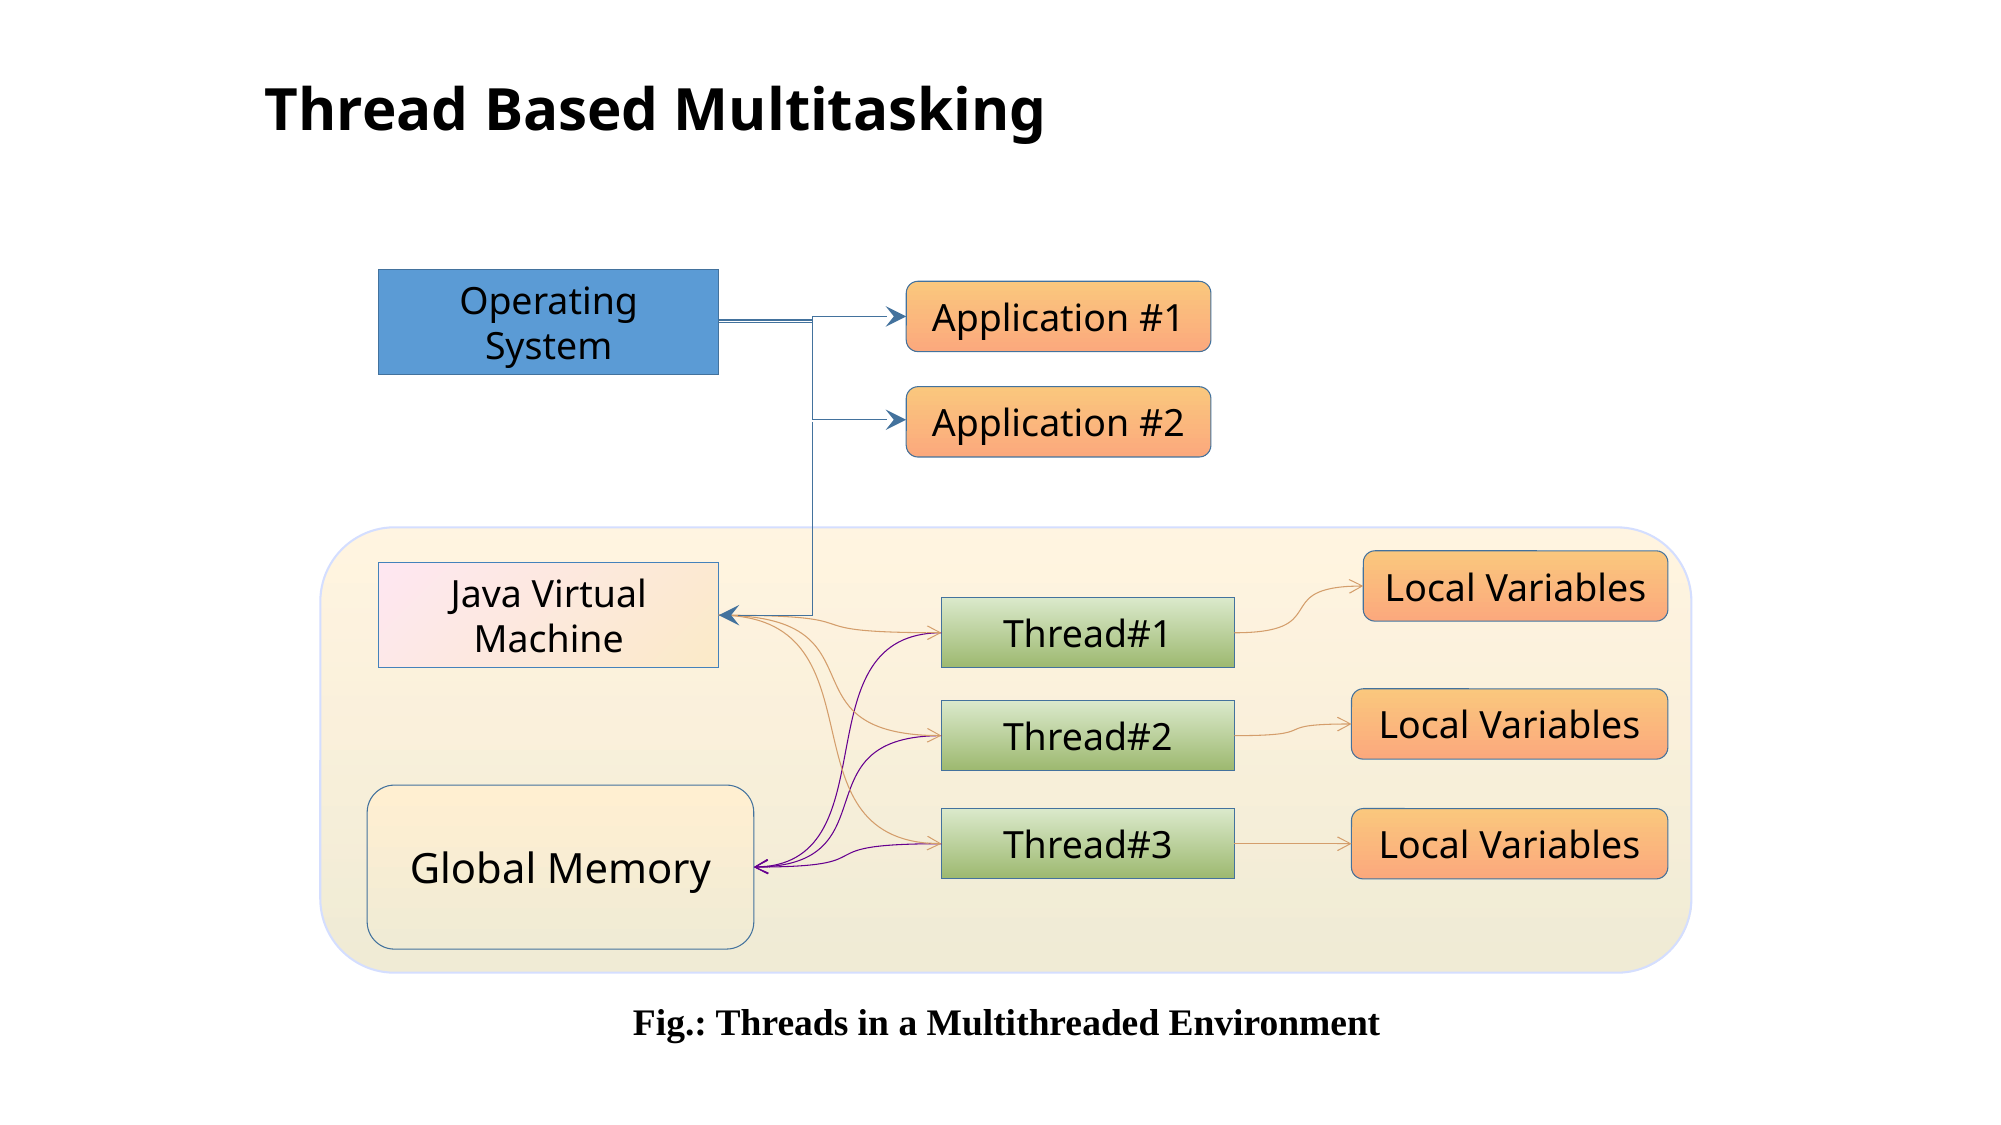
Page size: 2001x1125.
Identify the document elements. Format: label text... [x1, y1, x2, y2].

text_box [718, 615, 942, 844]
text_box Java Virtual Machine [378, 561, 720, 669]
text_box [668, 471, 863, 566]
text_box Application #1 [905, 280, 1212, 353]
text_box Operating System [378, 268, 720, 376]
text_box Local Variables [1350, 687, 1669, 761]
text_box Thread#2 [942, 699, 1235, 772]
text_box [319, 526, 1693, 974]
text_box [1234, 723, 1352, 736]
text_box Thread#1 [940, 597, 1235, 669]
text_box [1234, 585, 1364, 633]
text_box Local Variables [1362, 549, 1669, 623]
text_box Application #2 [905, 385, 1212, 459]
text_box Fig.: Threads in a Multithreaded Environment [331, 990, 1682, 1079]
text_box Global Memory [366, 784, 755, 951]
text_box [718, 316, 907, 320]
text_box Thread#3 [940, 808, 1235, 880]
text_box Local Variables [1350, 807, 1669, 880]
title Thread Based Multitasking [249, 0, 1675, 150]
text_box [718, 320, 907, 420]
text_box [753, 844, 942, 868]
